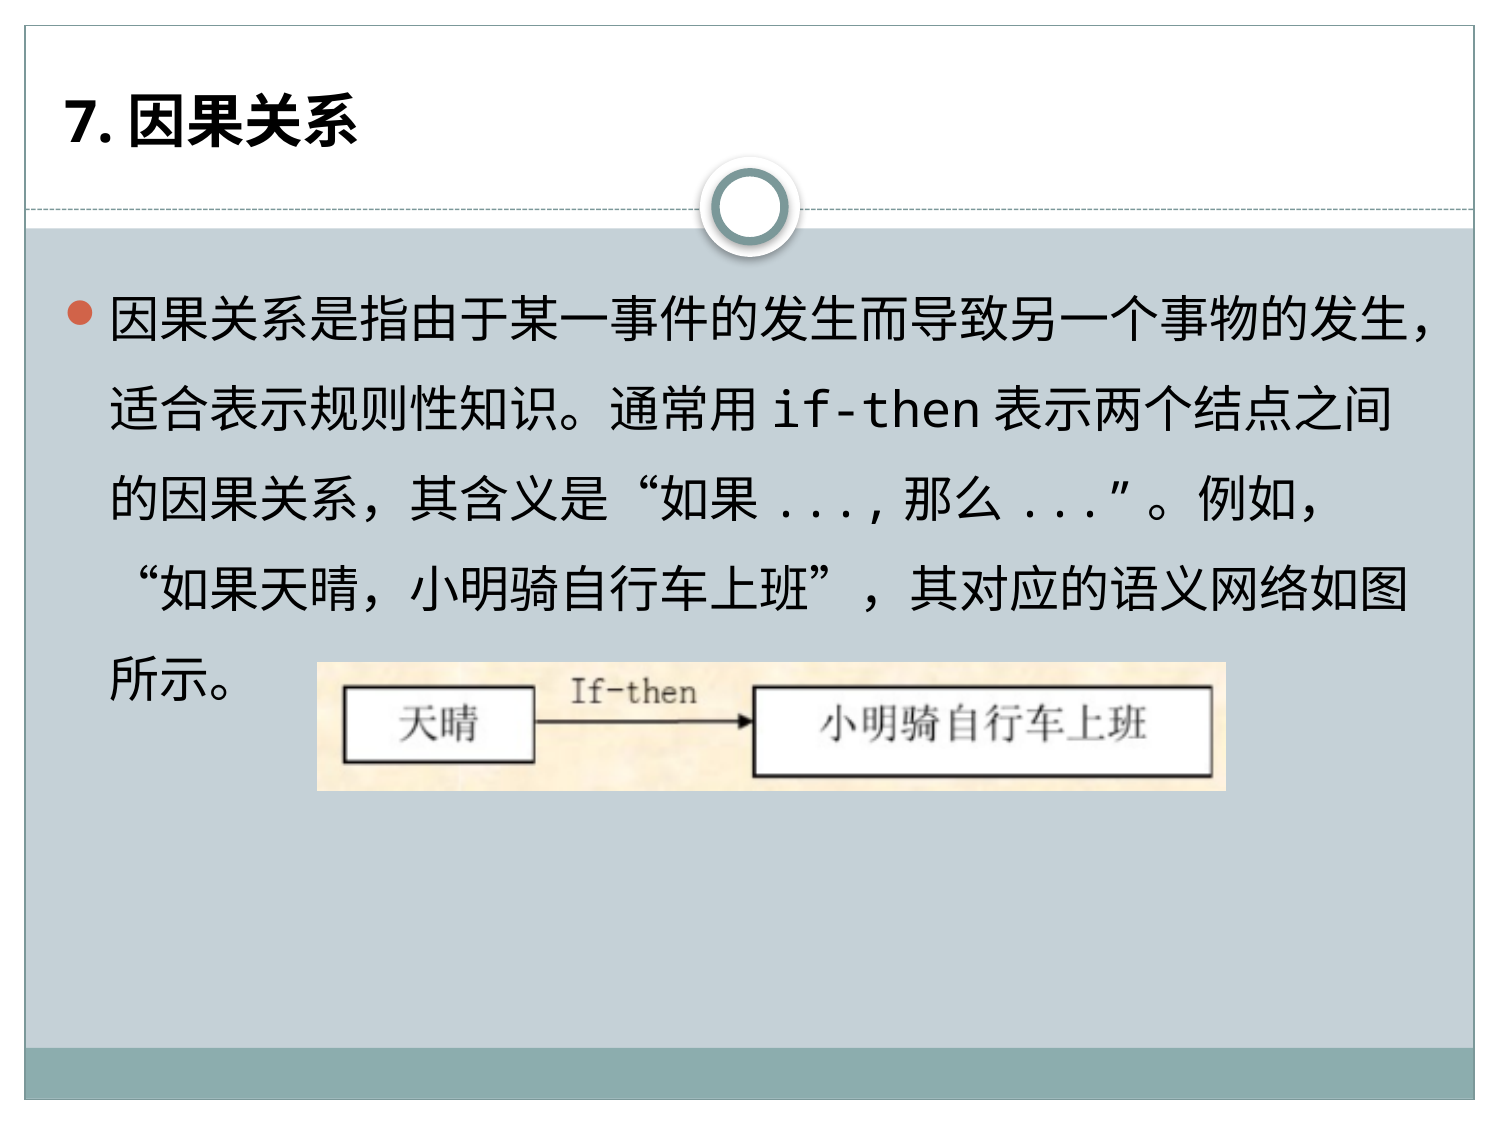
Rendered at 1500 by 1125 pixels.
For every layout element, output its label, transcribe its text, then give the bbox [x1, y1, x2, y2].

list 因果关系是指由于某一事件的发生而导致另一个事物的发生，适合表示规则性知识。通常用if-then表示两个结点之间的因果关系，其含义是“如果...,那么...”。例如，“如果天晴，小明骑自行车上班”，其对应的语义网络如图所示。 [49, 250, 1445, 637]
title 7.因果关系 [49, 37, 1450, 162]
picture [316, 662, 1226, 791]
slide_number [715, 168, 791, 241]
